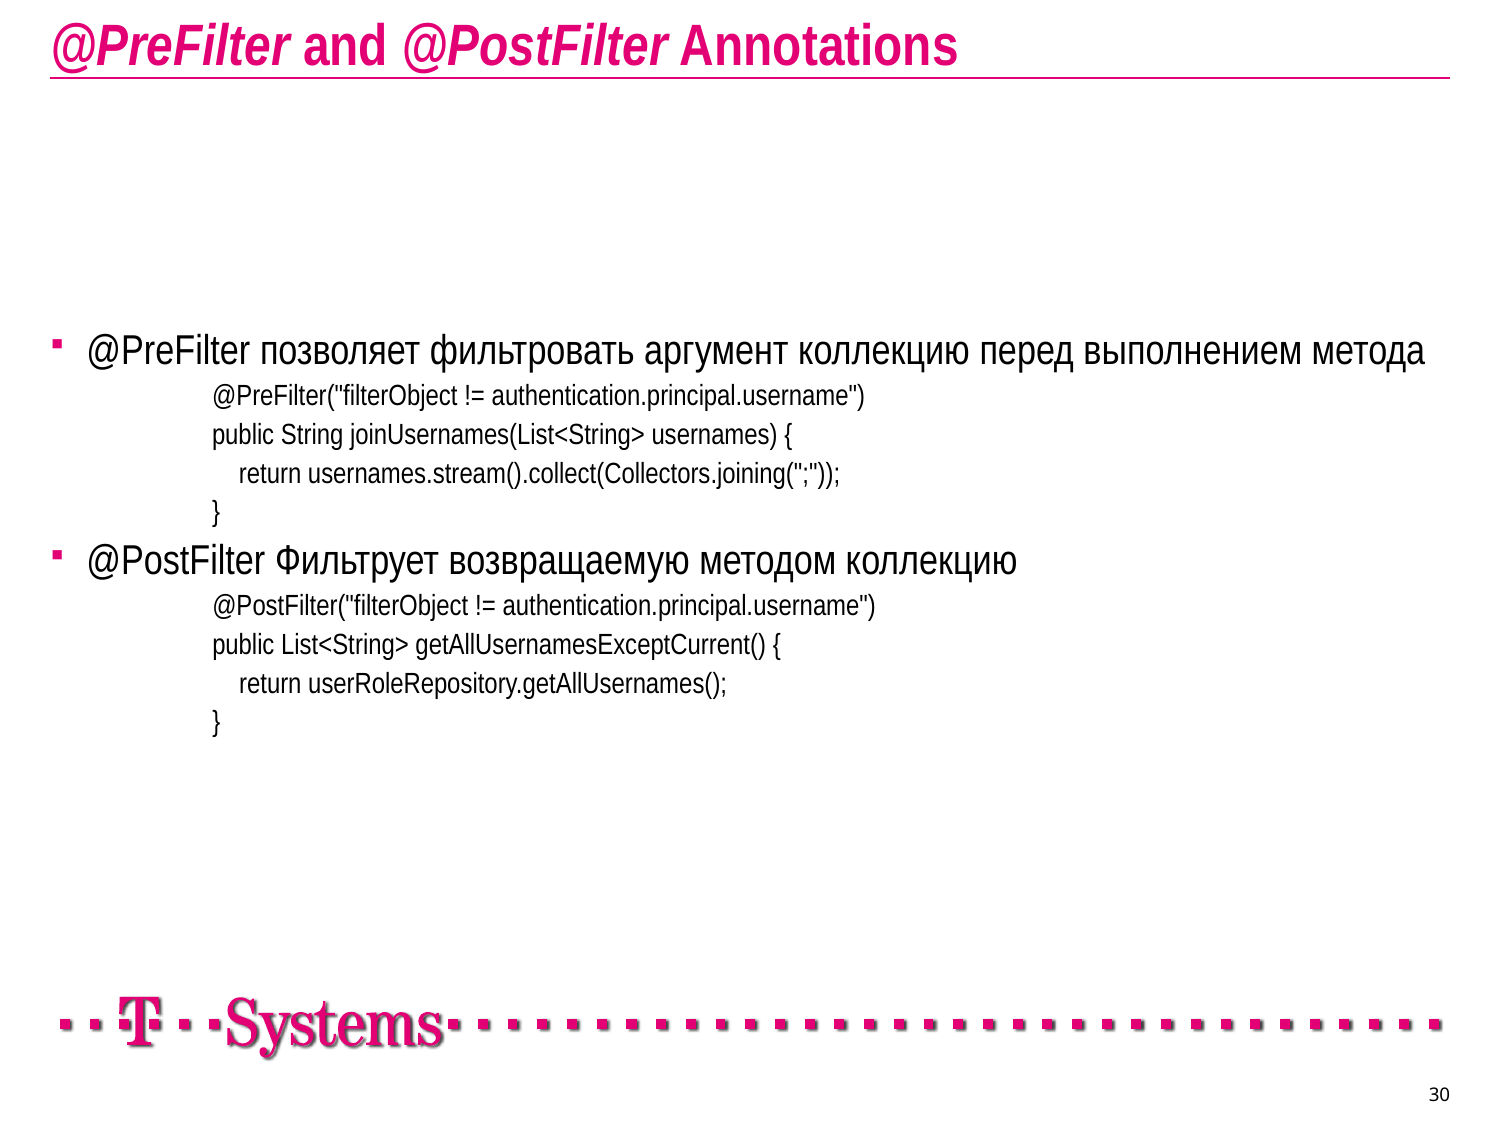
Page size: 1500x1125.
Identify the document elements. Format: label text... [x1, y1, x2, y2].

title @PreFilter and @PostFilter Annotations [50, 14, 1450, 91]
slide_number 30 [1361, 1082, 1451, 1107]
list @PreFilter позволяет фильтровать аргумент коллекцию перед выполнением метода @PreFilter("filterObject != authentication.principal.username") public String joinUsernames(List<String> usernames) { return usernames.stream().collect(Collectors.joining(";")); } @PostFilter Фильтрует возвращаемую методом коллекцию @PostFilter("filterObject != authentication.principal.username") public List<String> getAllUsernamesExceptCurrent() { return userRoleRepository.getAllUsernames(); } [49, 101, 1450, 965]
